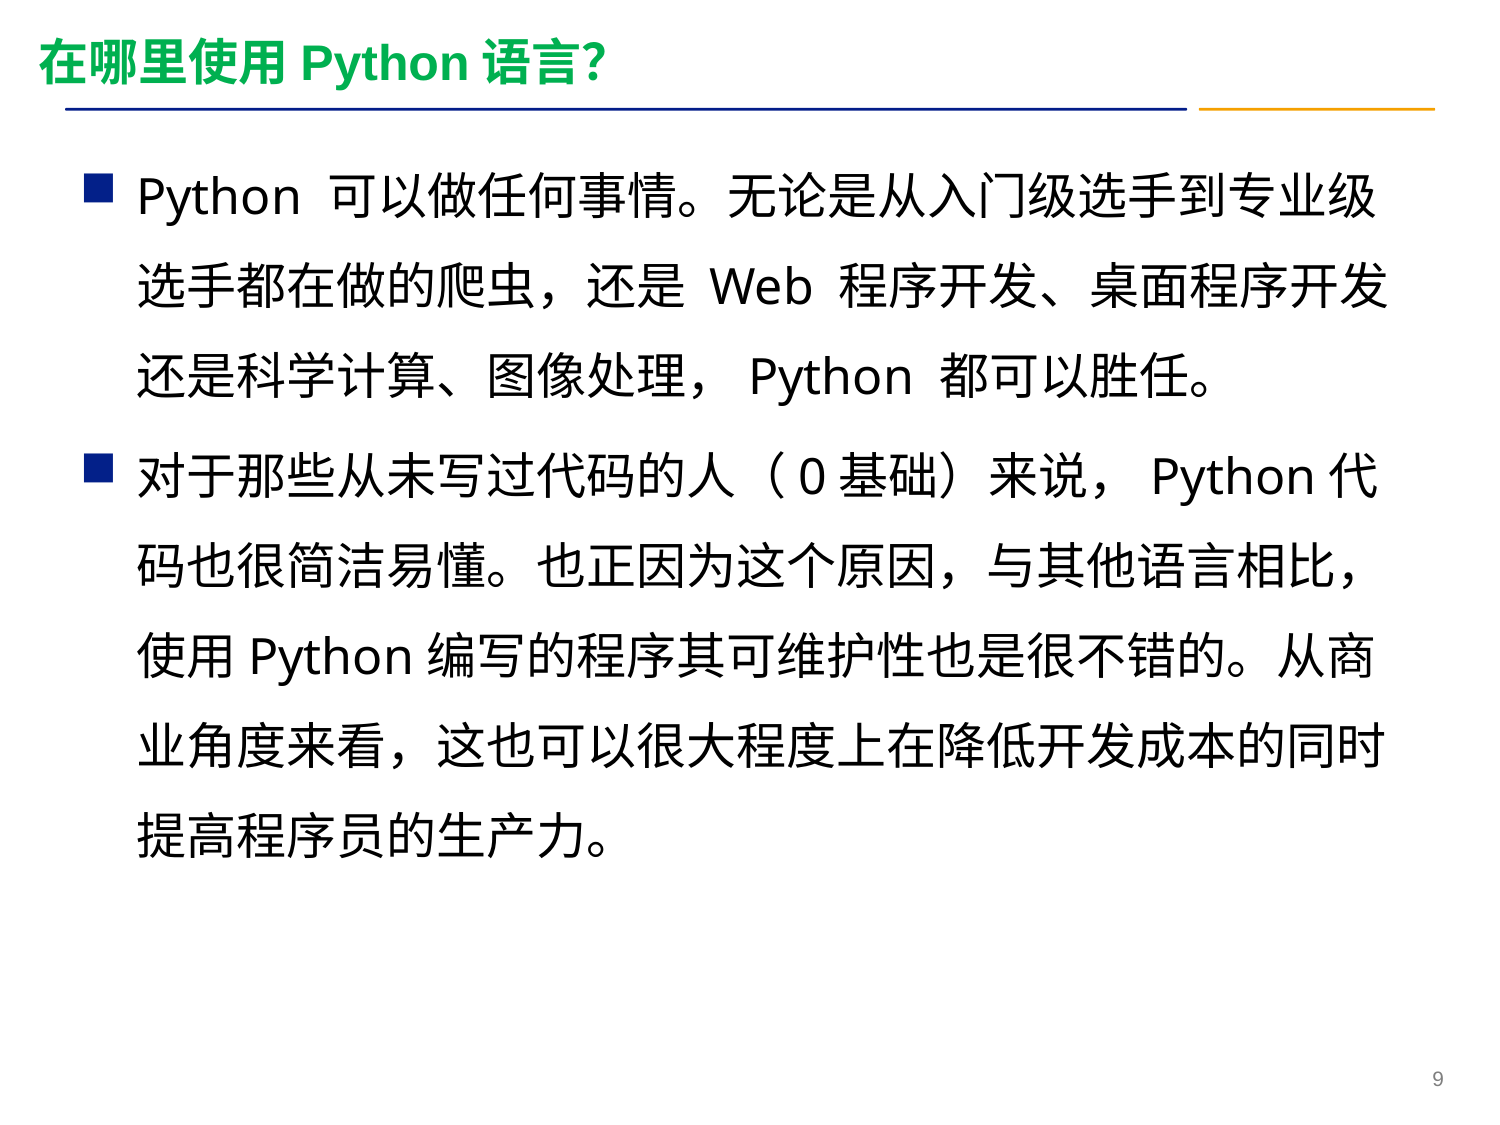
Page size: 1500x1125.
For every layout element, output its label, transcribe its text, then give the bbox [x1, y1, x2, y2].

title 在哪里使用Python语言？ [23, 25, 1388, 97]
list Python 可以做任何事情。无论是从入门级选手到专业级选手都在做的爬虫，还是 Web 程序开发、桌面程序开发还是科学计算、图像处理，Python 都可以胜任。 对于那些从未写过代码的人（0基础）来说，Python代码也很简洁易懂。也正因为这个原因，与其他语言相比，使用Python编写的程序其可维护性也是很不错的。从商业角度来看，这也可以很大程度上在降低开发成本的同时提高程序员的生产力。 [64, 127, 1432, 1059]
